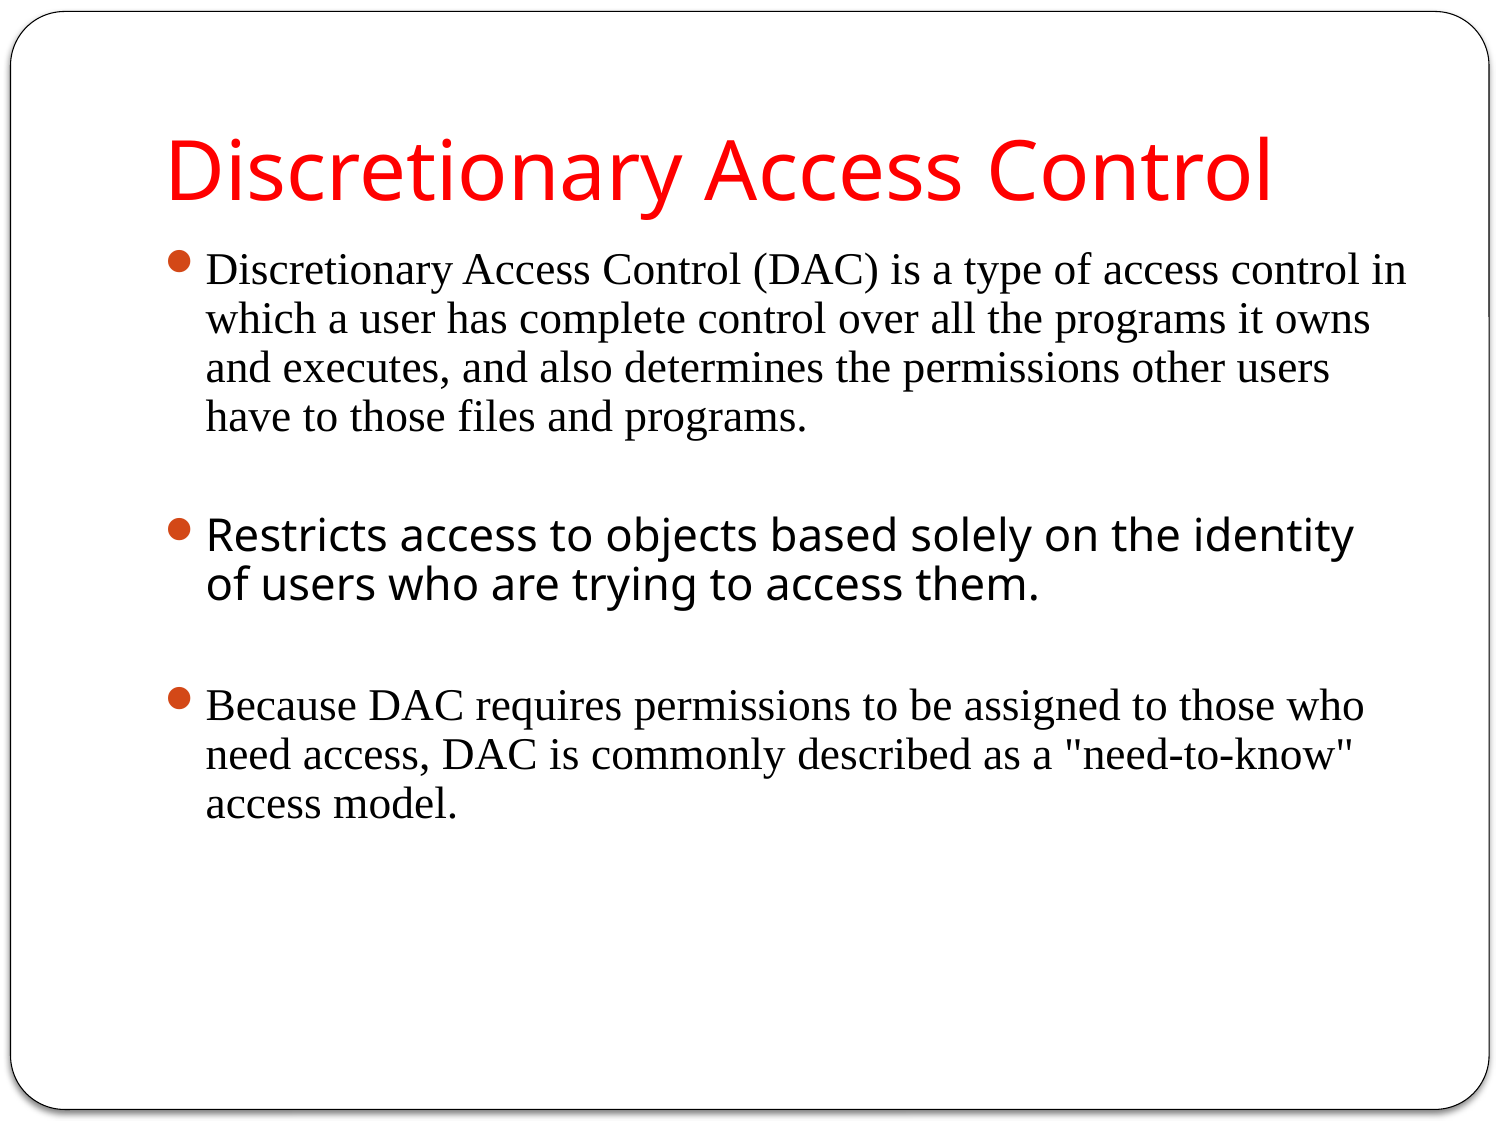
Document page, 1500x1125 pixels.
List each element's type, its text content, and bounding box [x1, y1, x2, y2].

title Discretionary Access Control [150, 45, 1425, 233]
list Discretionary Access Control (DAC) is a type of access control in which a user has complete control over all the programs it owns and executes, and also determines the permissions other users have to those files and programs. Restricts access to objects based solely on the identity of users who are trying to access them. Because DAC requires permissions to be assigned to those who need access, DAC is commonly described as a "need-to-know" access model. [150, 237, 1425, 988]
